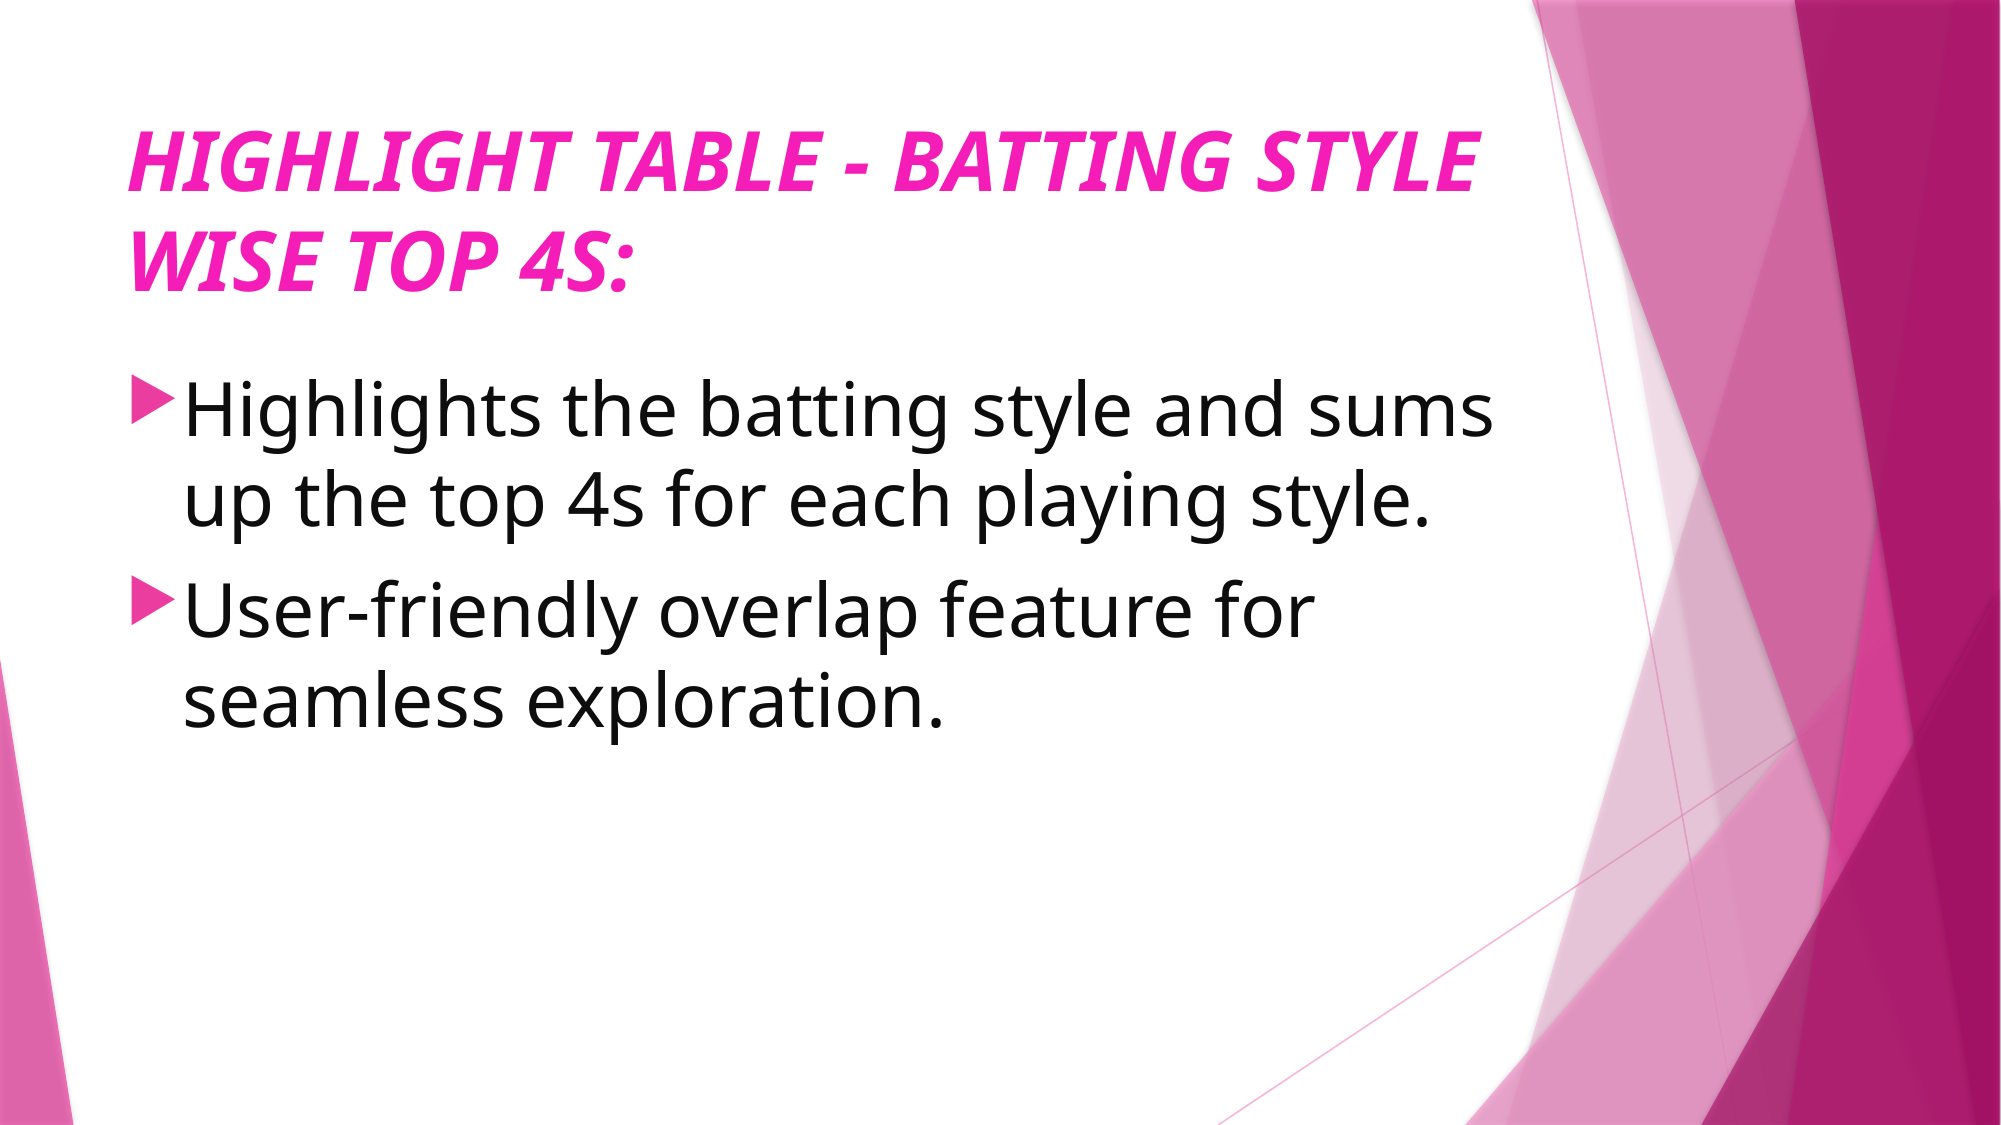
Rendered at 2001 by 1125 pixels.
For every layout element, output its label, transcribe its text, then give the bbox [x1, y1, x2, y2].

title HIGHLIGHT TABLE - BATTING STYLE WISE TOP 4S: [111, 99, 1522, 317]
list Highlights the batting style and sums up the top 4s for each playing style. User-friendly overlap feature for seamless exploration. [111, 354, 1522, 992]
